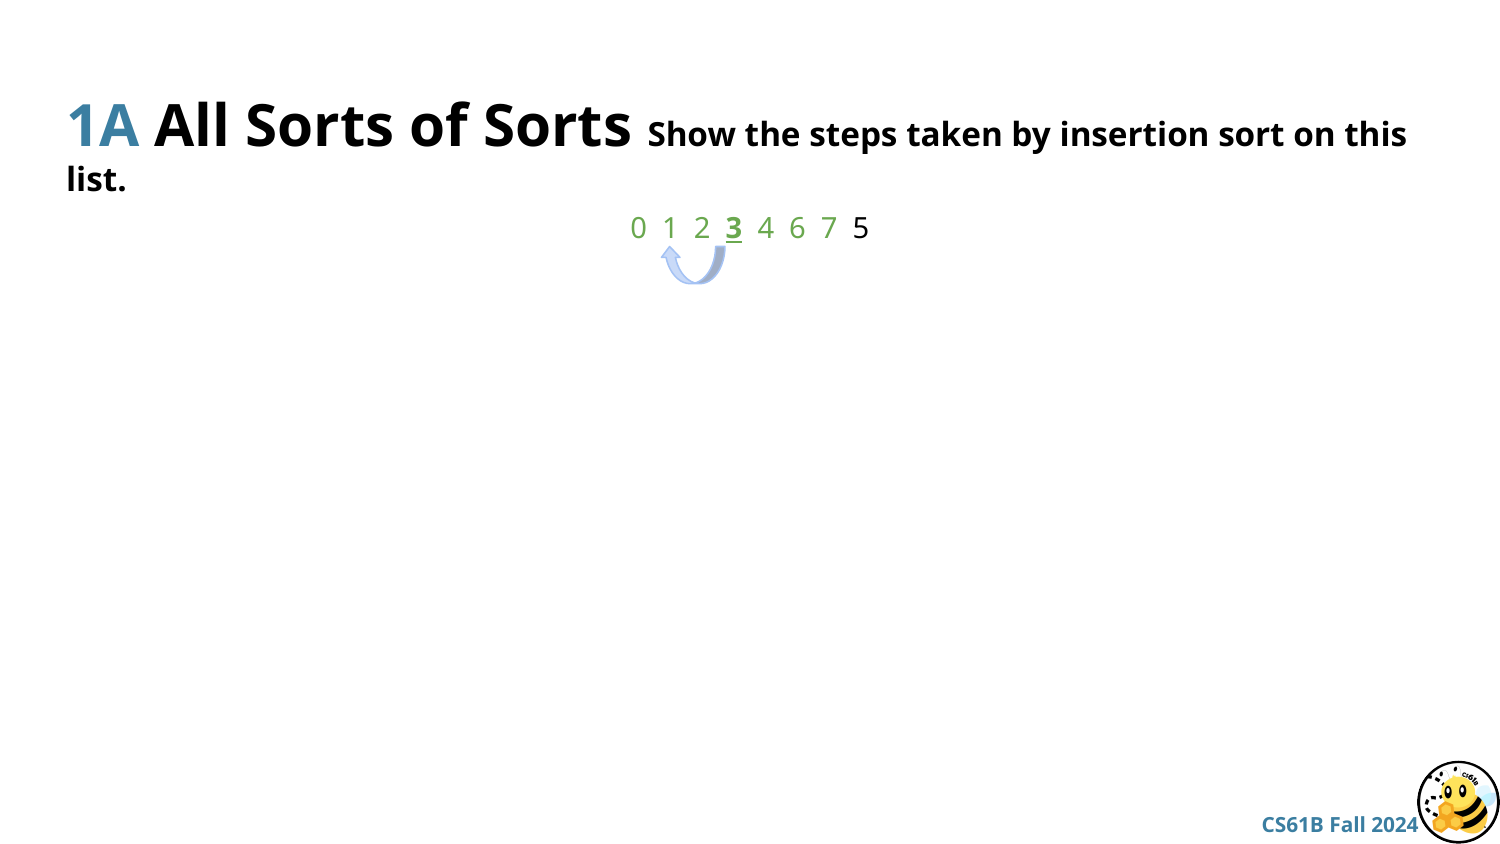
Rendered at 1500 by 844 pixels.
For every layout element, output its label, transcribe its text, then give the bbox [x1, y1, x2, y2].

text_box [661, 246, 725, 284]
list 0 1 2 3 4 6 7 5 [51, 189, 1449, 750]
title 1A All Sorts of Sorts Show the steps taken by insertion sort on this list. [51, 72, 1449, 167]
picture [1417, 760, 1500, 844]
